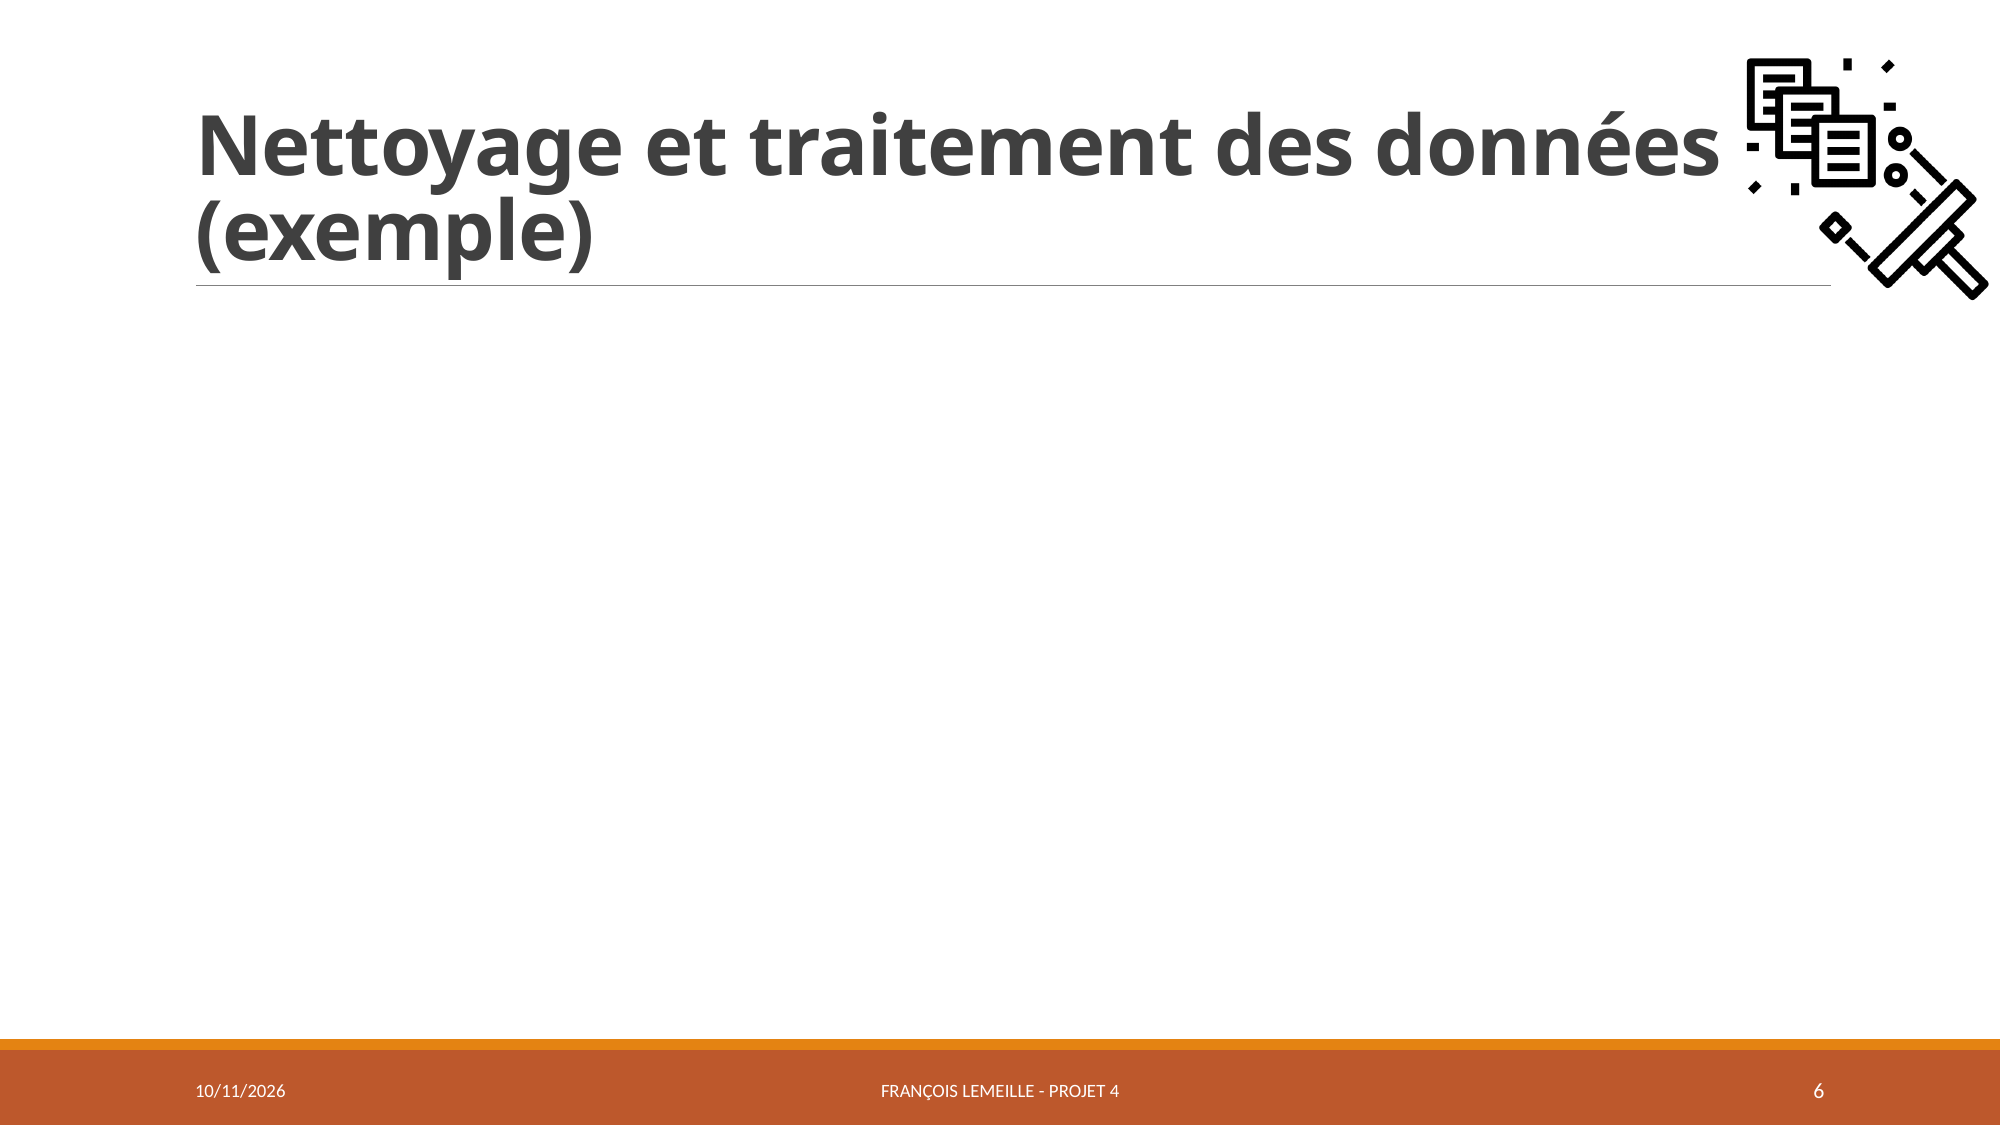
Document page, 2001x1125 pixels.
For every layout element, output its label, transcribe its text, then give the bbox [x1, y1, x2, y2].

title Nettoyage et traitement des données (exemple) [180, 47, 1721, 285]
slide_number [180, 1059, 586, 1120]
slide_number 6 [1624, 1059, 1840, 1120]
picture [1716, 50, 2000, 352]
footer François Lemeille - Projet 4 [604, 1059, 1396, 1120]
